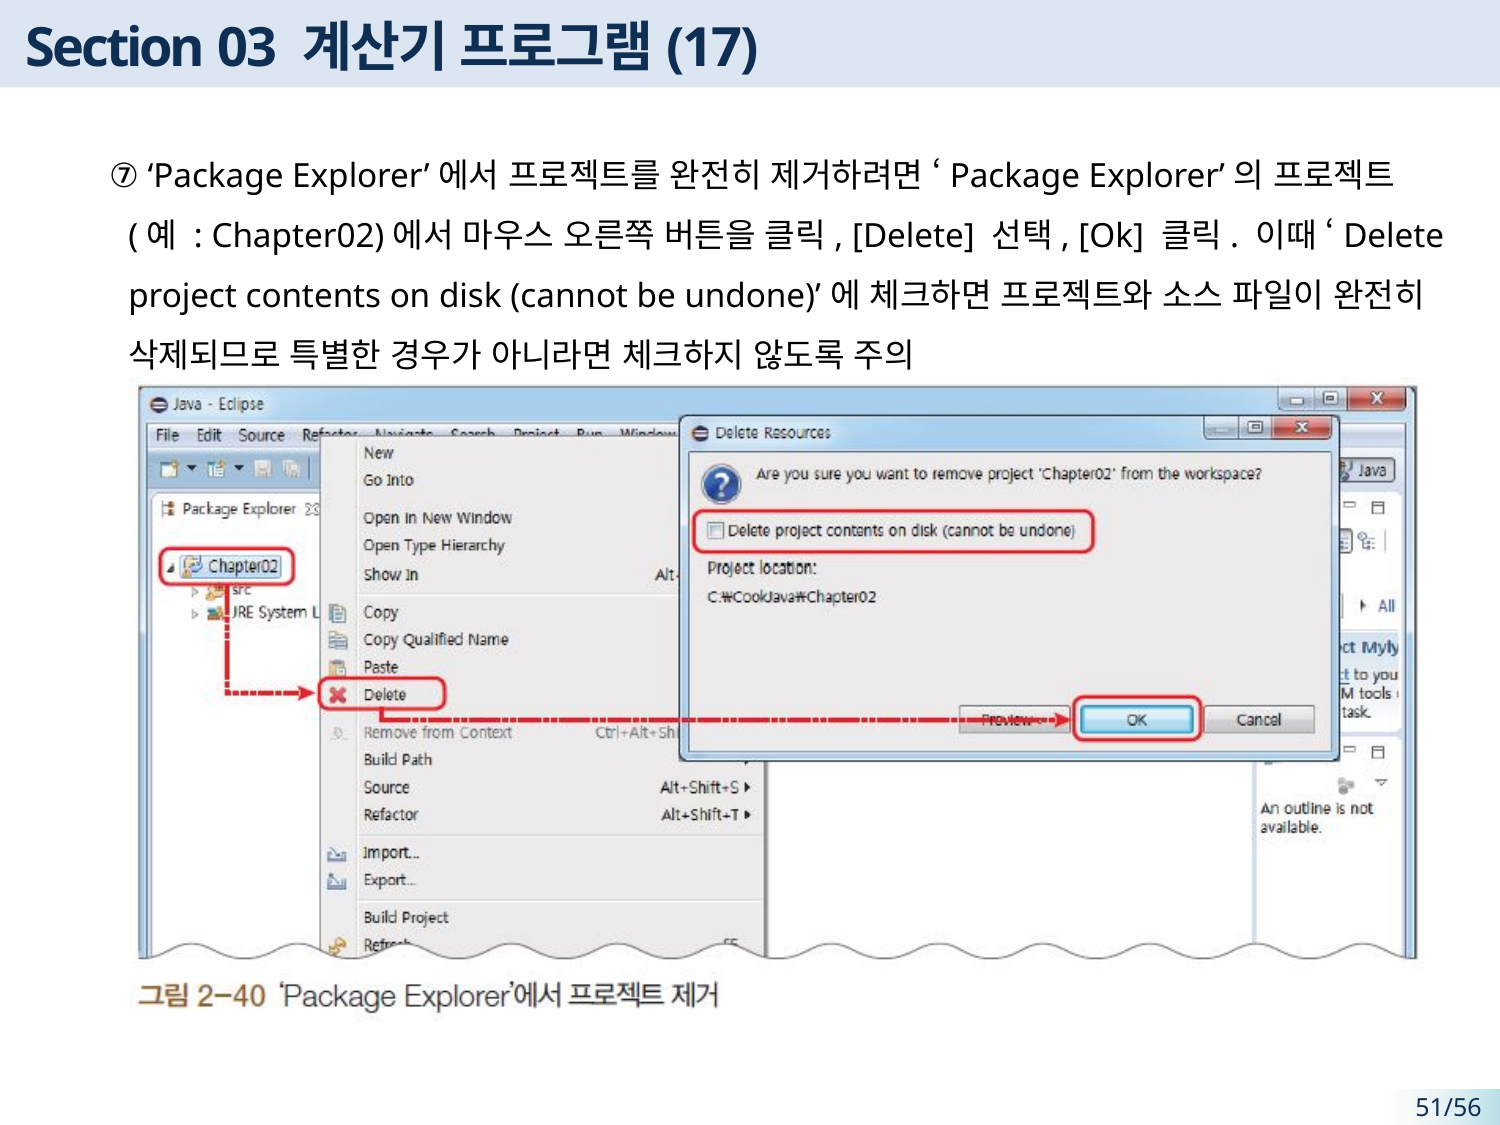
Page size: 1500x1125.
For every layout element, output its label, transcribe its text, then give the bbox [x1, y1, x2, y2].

picture [129, 377, 1425, 1021]
list ⑦ ‘Package Explorer’에서 프로젝트를 완전히 제거하려면 ‘Package Explorer’의 프로젝트(예 : Chapter02)에서 마우스 오른쪽 버튼을 클릭, [Delete] 선택, [Ok] 클릭. 이때 ‘Delete project contents on disk (cannot be undone)’에 체크하면 프로젝트와 소스 파일이 완전히 삭제되므로 특별한 경우가 아니라면 체크하지 않도록 주의 [10, 126, 1481, 1057]
title Section 03 계산기 프로그램(17) [10, 5, 1288, 84]
